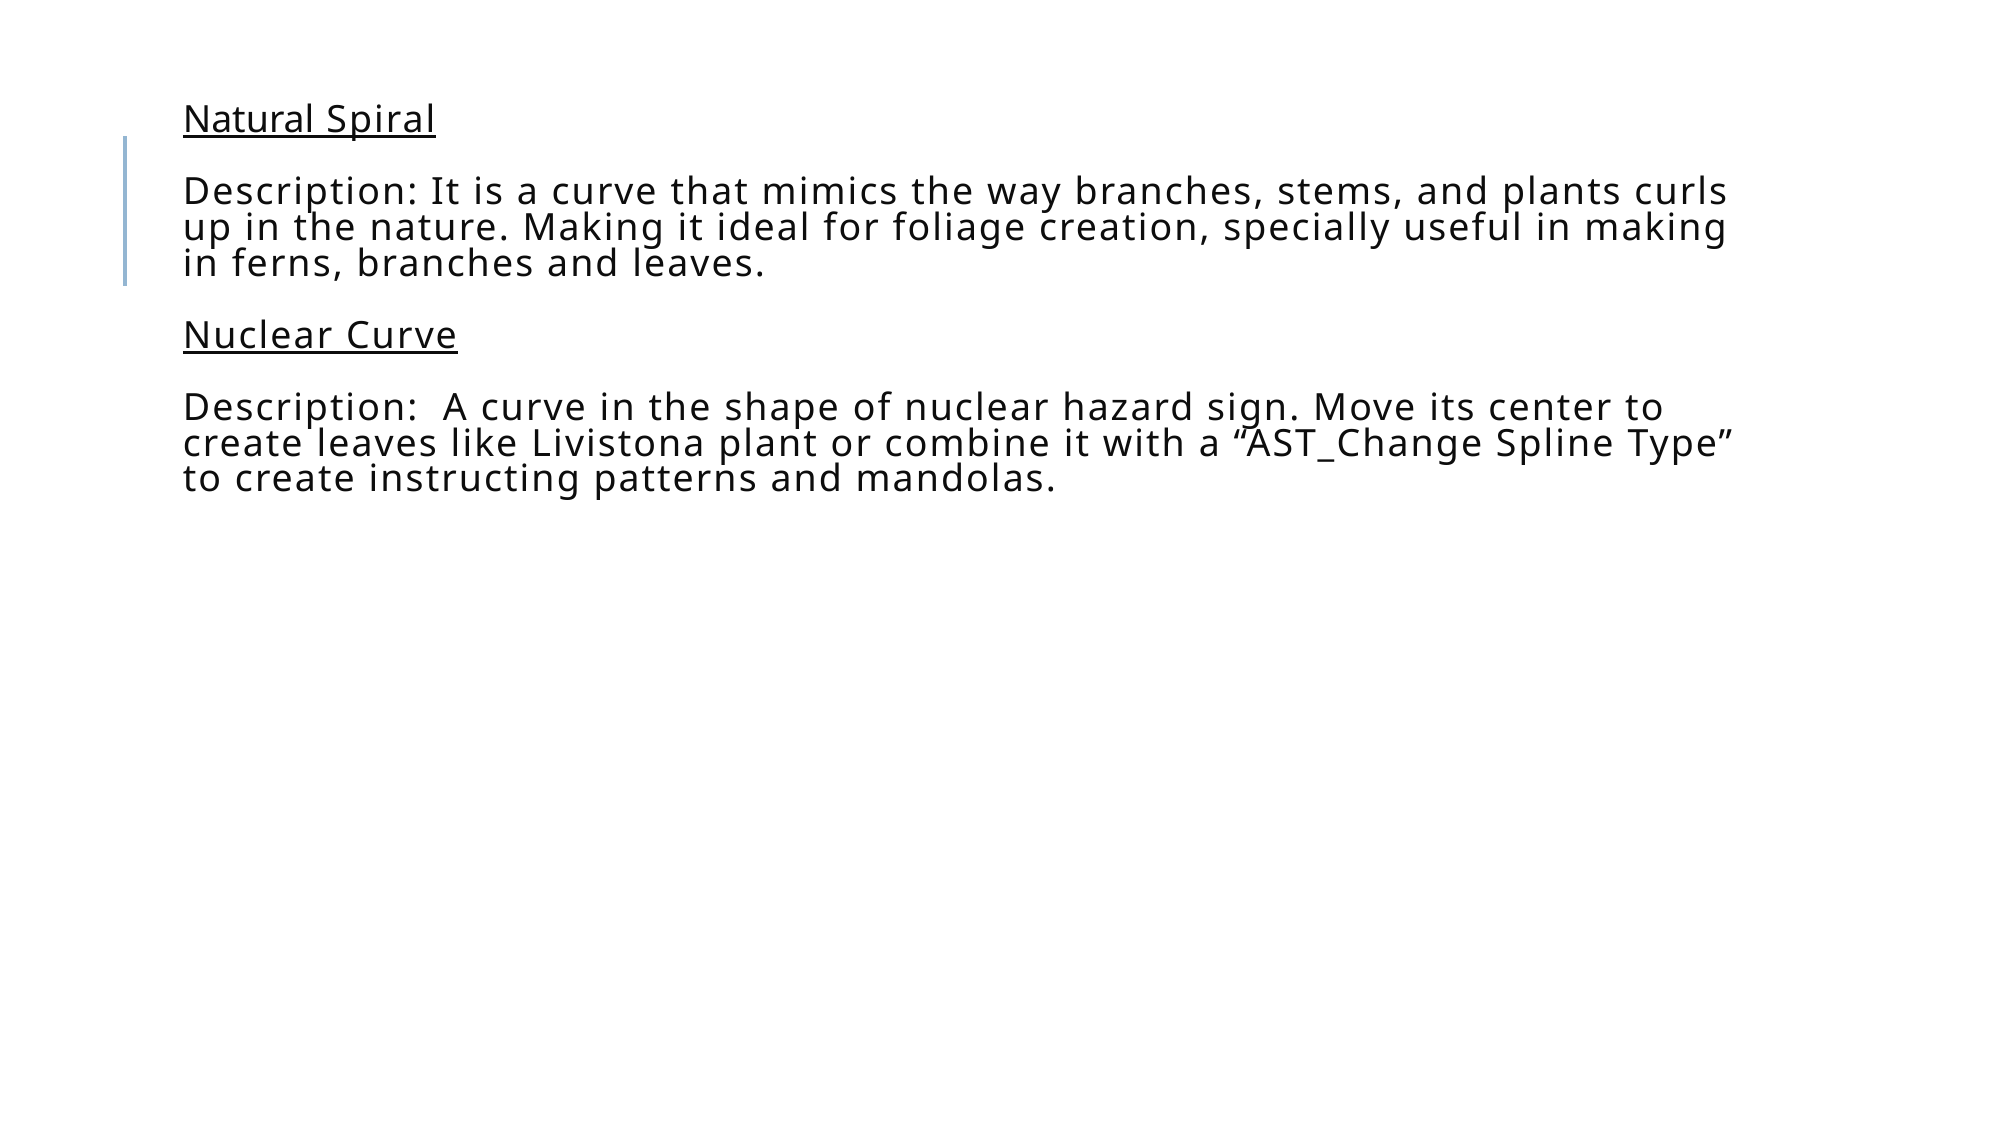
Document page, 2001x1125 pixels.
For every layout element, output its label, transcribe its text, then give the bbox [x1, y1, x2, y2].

title Natural Spiral Description: It is a curve that mimics the way branches, stems, and plants curls up in the nature. Making it ideal for foliage creation, specially useful in making in ferns, branches and leaves. Nuclear Curve Description: A curve in the shape of nuclear hazard sign. Move its center to create leaves like Livistona plant or combine it with a “AST_Change Spline Type” to create instructing patterns and mandolas. [168, 96, 1763, 1009]
